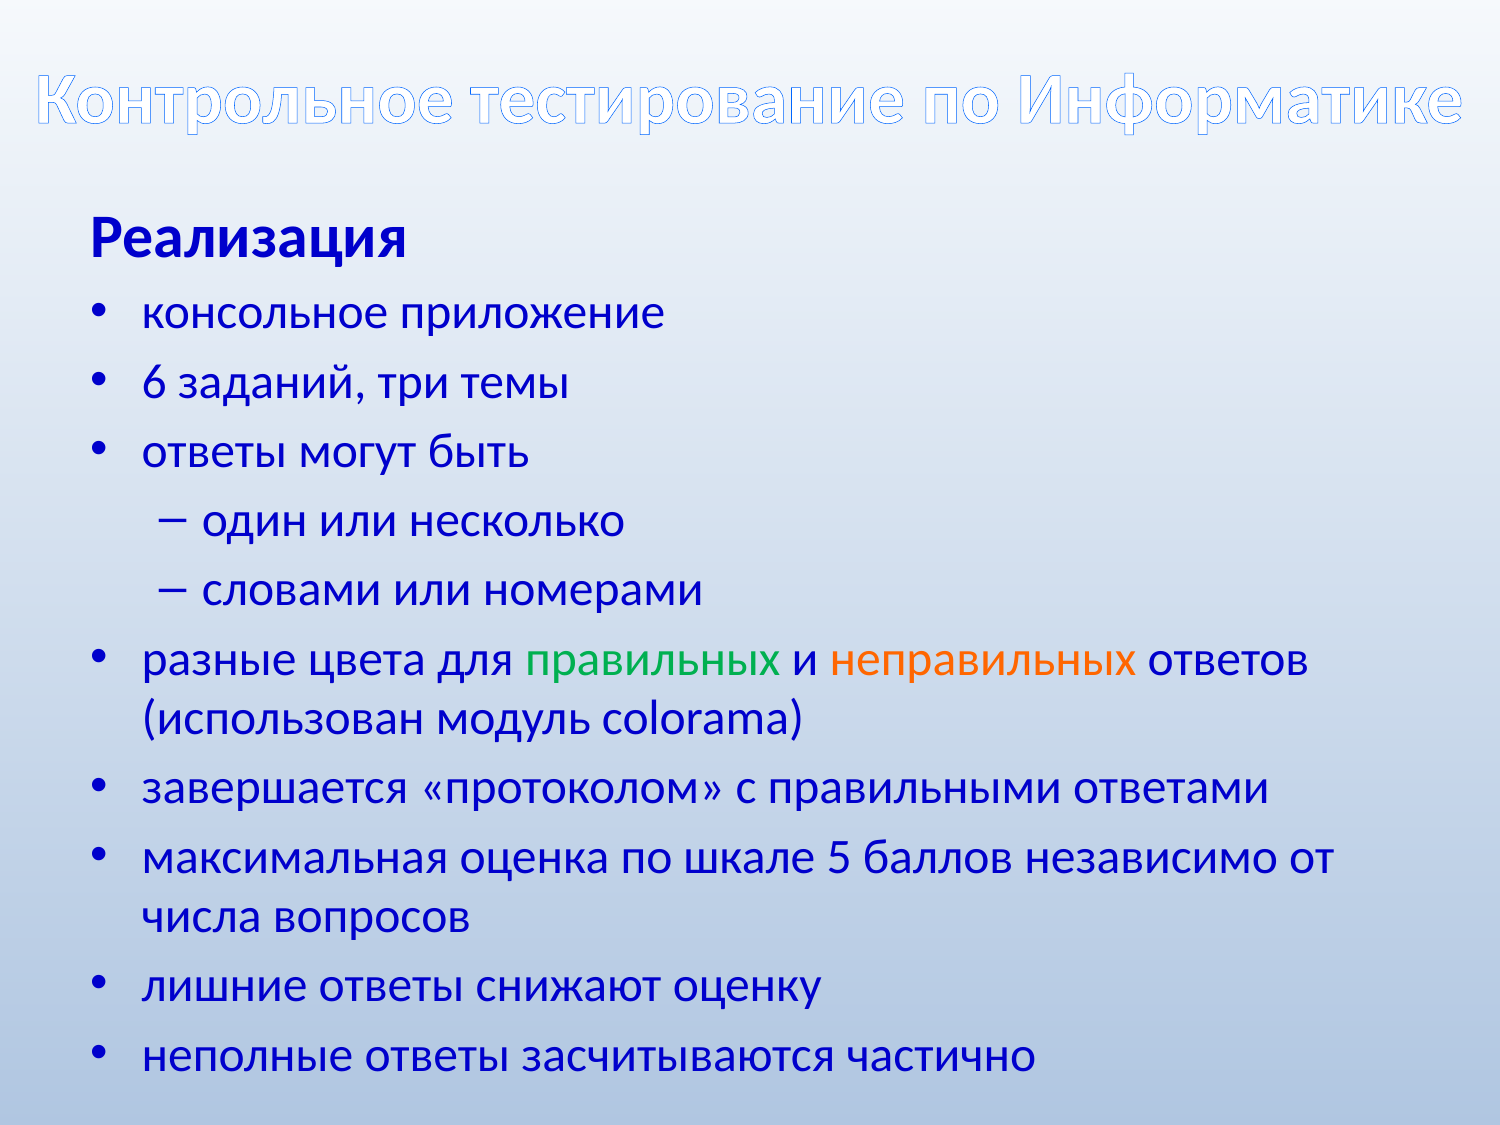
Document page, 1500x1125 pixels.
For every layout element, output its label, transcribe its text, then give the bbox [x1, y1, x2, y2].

list Реализация консольное приложение 6 заданий, три темы ответы могут быть один или несколько словами или номерами разные цвета для правильных и неправильных ответов (использован модуль colorama) завершается «протоколом» с правильными ответами максимальная оценка по шкале 5 баллов независимо от числа вопросов лишние ответы снижают оценку неполные ответы засчитываются частично [75, 187, 1425, 1094]
title Контрольное тестирование по Информатике [0, 0, 1500, 188]
